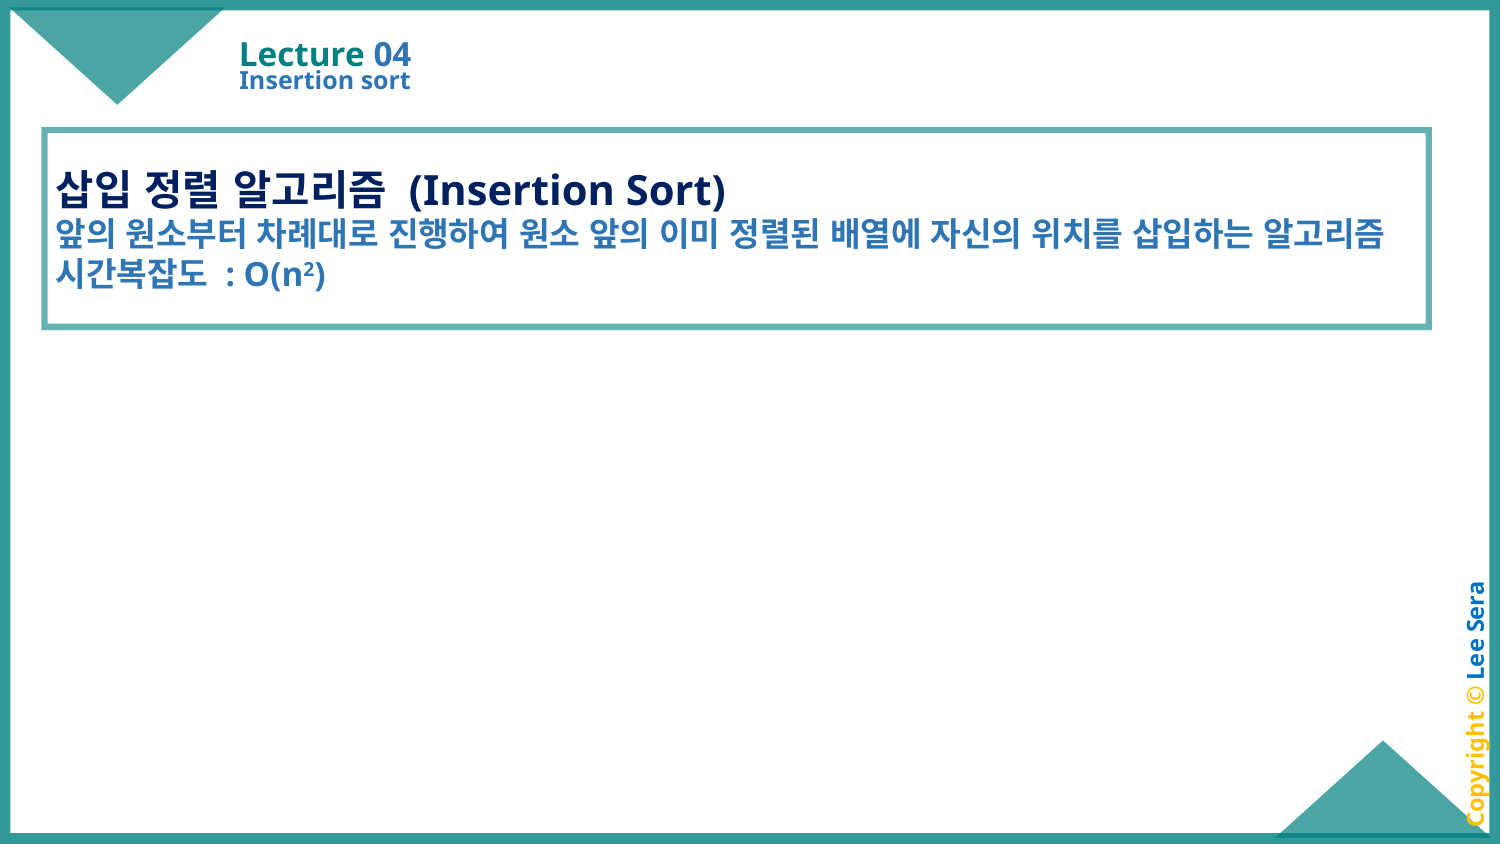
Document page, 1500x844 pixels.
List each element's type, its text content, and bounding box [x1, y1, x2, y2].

text_box [0, 0, 1500, 844]
text_box [1272, 739, 1458, 839]
text_box Copyright © Lee Sera [1458, 565, 1496, 844]
title Lecture 04 [210, 8, 440, 62]
subtitle Insertion sort [165, 62, 485, 113]
text_box 삽입 정렬 알고리즘 (Insertion Sort) 앞의 원소부터 차례대로 진행하여 원소 앞의 이미 정렬된 배열에 자신의 위치를 삽입하는 알고리즘 시간복잡도 : O(n2) [43, 129, 1430, 328]
text_box [6, 6, 228, 107]
